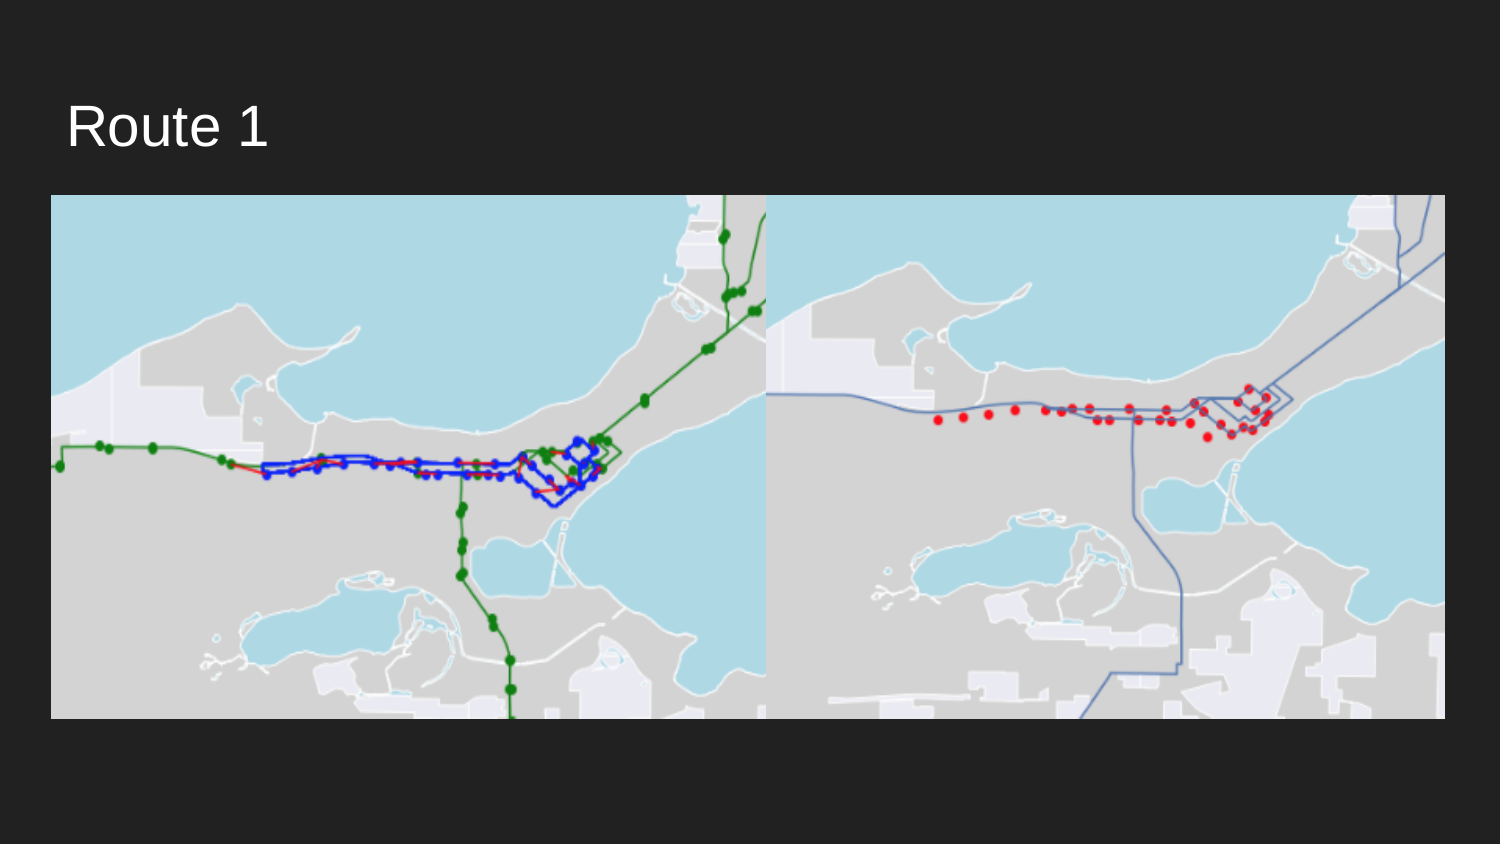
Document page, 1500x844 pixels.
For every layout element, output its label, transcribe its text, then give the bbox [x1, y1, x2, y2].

picture [50, 195, 1446, 719]
title Route 1 [51, 72, 1449, 167]
